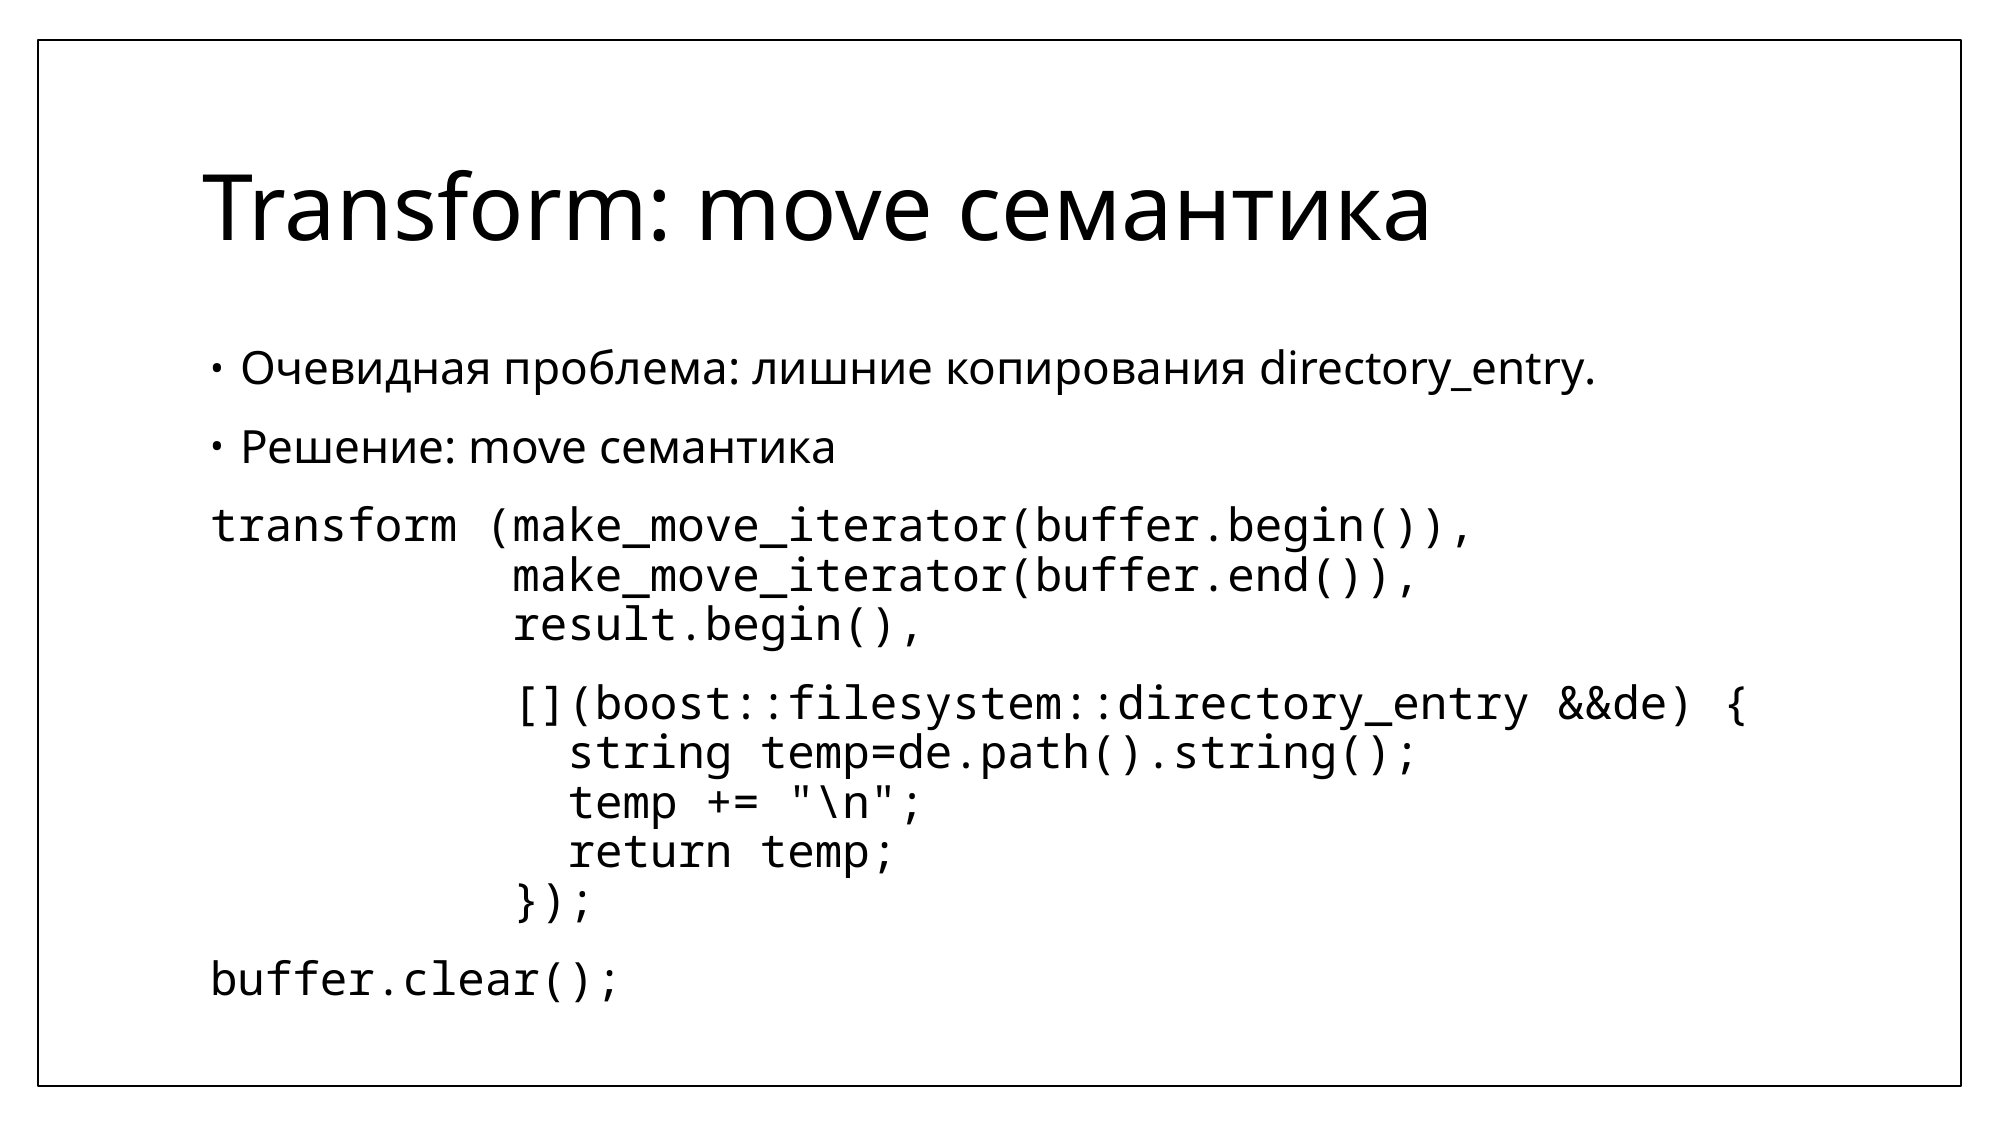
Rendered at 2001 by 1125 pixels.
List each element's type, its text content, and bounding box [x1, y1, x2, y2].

list Очевидная проблема: лишние копирования directory_entry. Решение: move семантика transform (make_move_iterator(buffer.begin()), make_move_iterator(buffer.end()), result.begin(), [](boost::filesystem::directory_entry &&de) { string temp=de.path().string(); temp += "\n"; return temp; }); buffer.clear(); [187, 337, 1879, 1000]
title Transform: move семантика [187, 99, 1808, 323]
